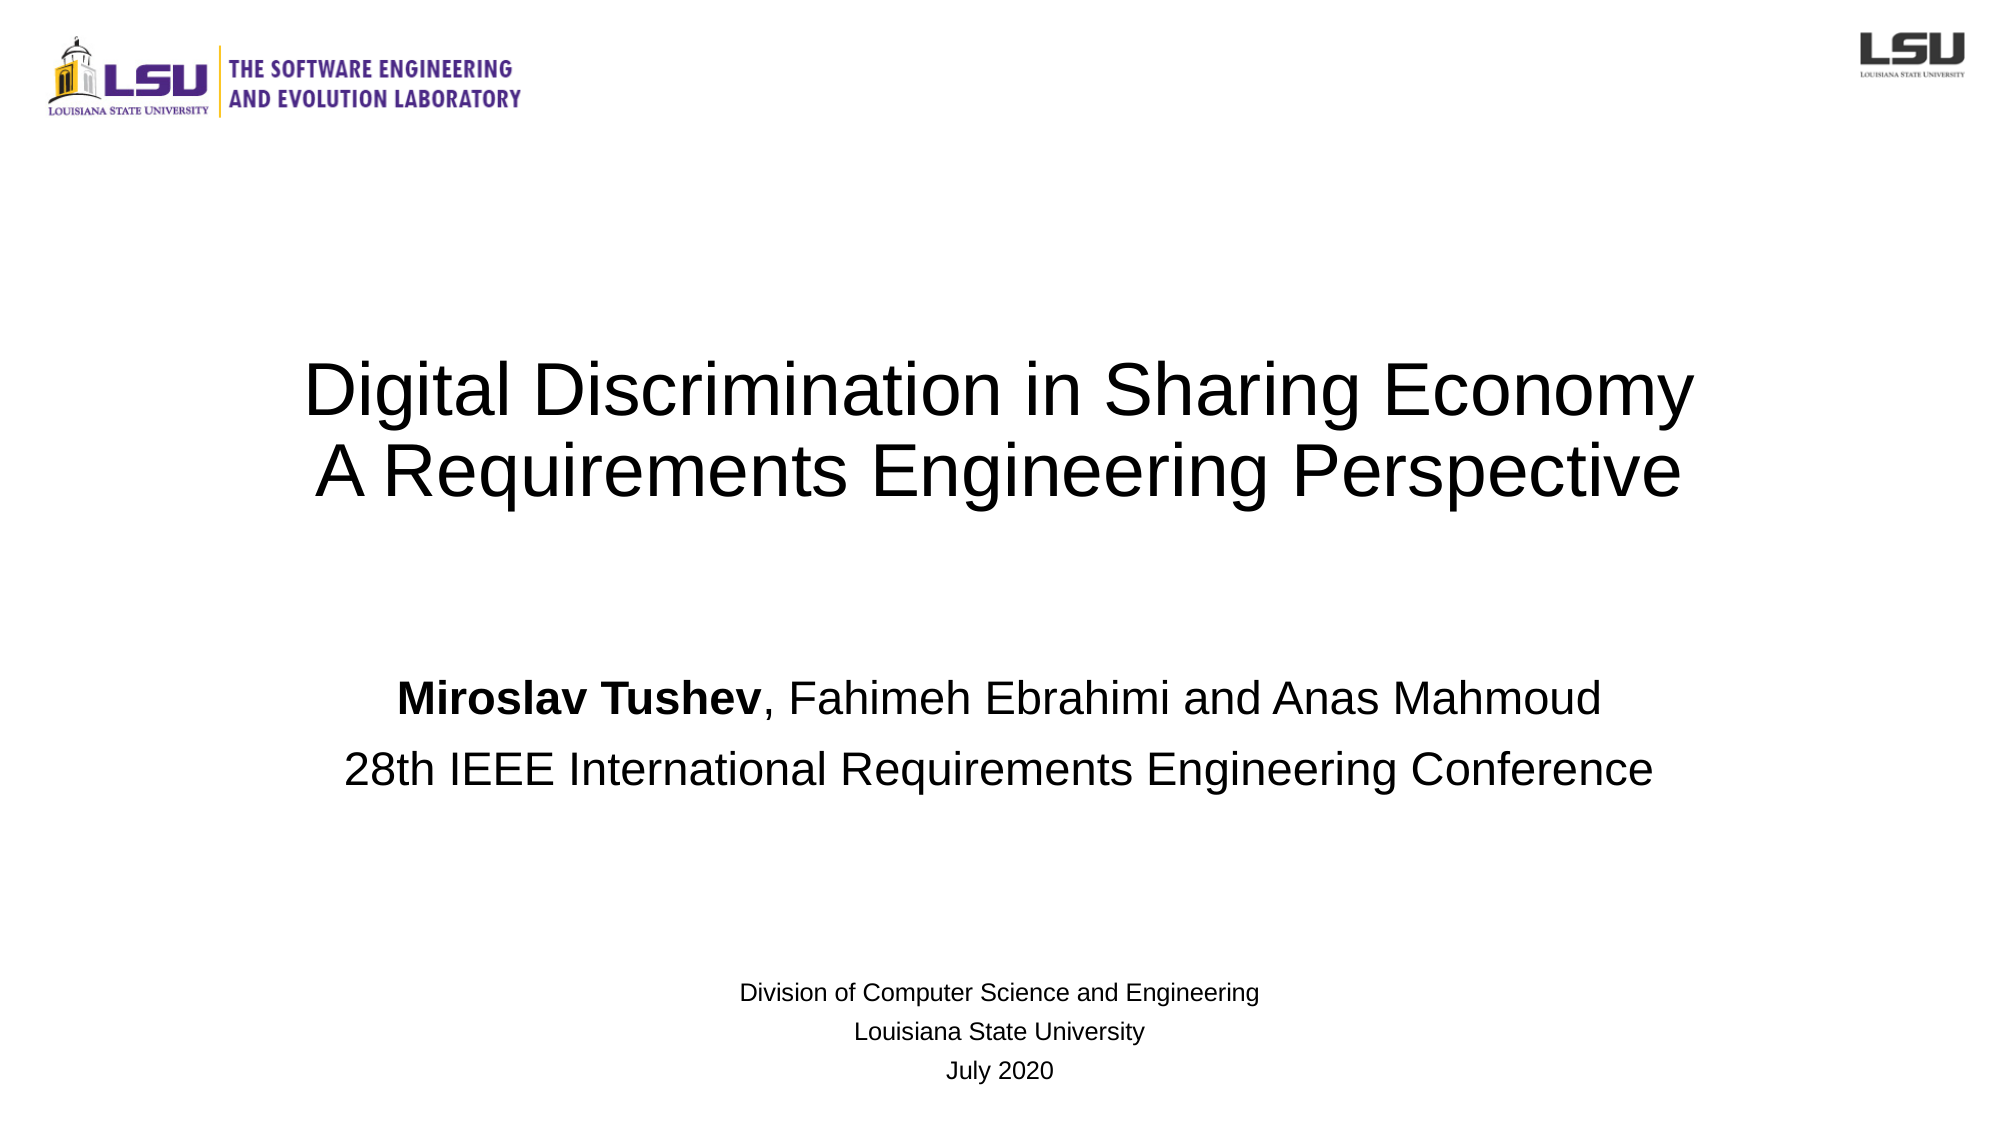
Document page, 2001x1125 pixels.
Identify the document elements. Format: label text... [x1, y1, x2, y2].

title Digital Discrimination in Sharing Economy A Requirements Engineering Perspective [194, 128, 1806, 521]
picture [35, 26, 546, 129]
subtitle Miroslav Tushev, Fahimeh Ebrahimi and Anas Mahmoud 28th IEEE International Requirements Engineering Conference Division of Computer Science and Engineering Louisiana State University July 2020 [249, 590, 1750, 1098]
picture [1860, 26, 1965, 83]
